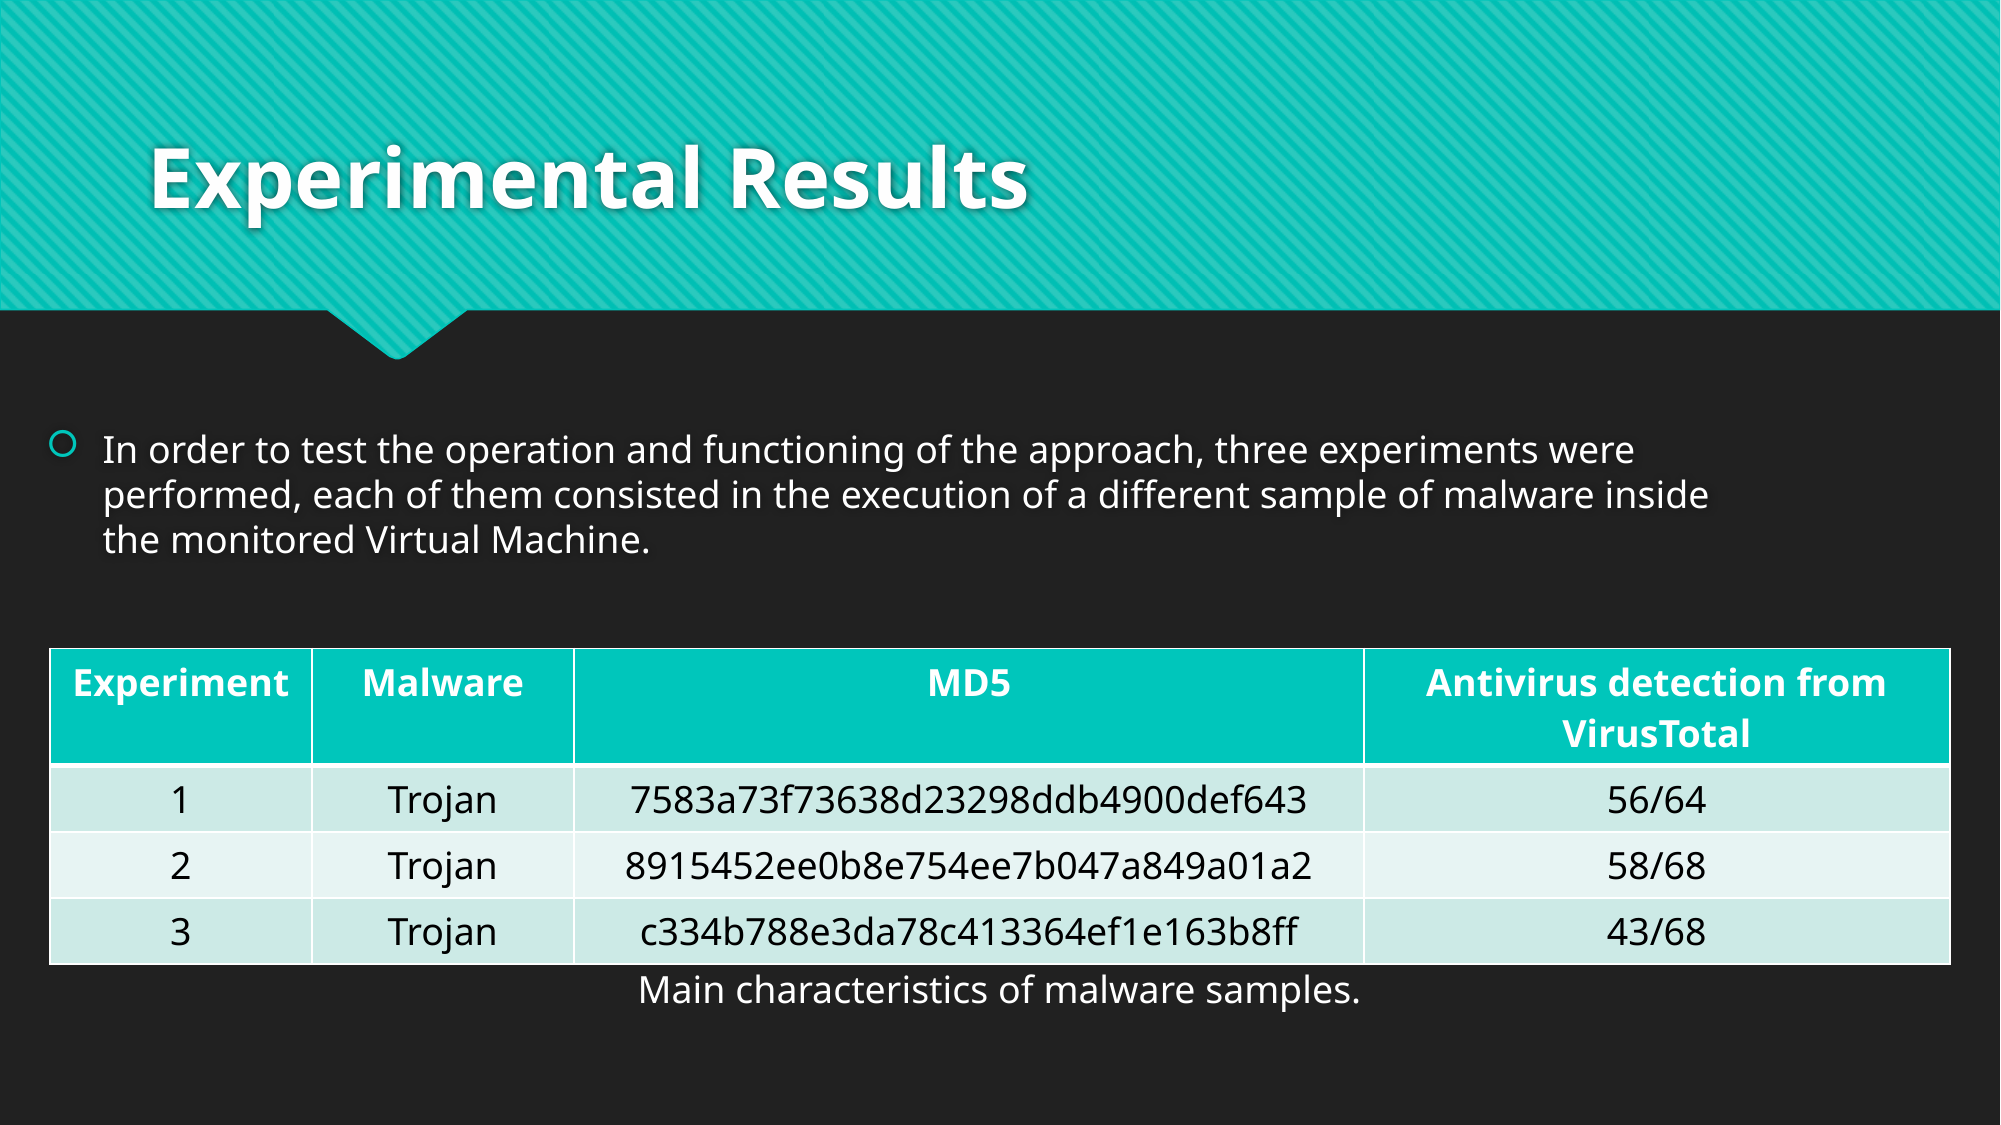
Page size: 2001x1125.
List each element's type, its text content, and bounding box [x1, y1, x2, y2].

table_cell 8915452ee0b8e754ee7b047a849a01a2 [575, 833, 1363, 897]
table_header Antivirus detection from VirusTotal [1365, 649, 1949, 763]
text_box Main characteristics of malware samples. [302, 958, 1698, 1019]
list In order to test the operation and functioning of the approach, three experiments were performed, each of them consisted in the execution of a different sample of malware inside the monitored Virtual Machine. [31, 195, 1763, 793]
table_cell 56/64 [1365, 768, 1949, 831]
table_cell 2 [51, 833, 311, 897]
table_cell Trojan [313, 768, 573, 831]
table_cell 58/68 [1365, 833, 1949, 897]
table_cell 1 [51, 768, 311, 831]
table_header Malware [313, 649, 573, 763]
table_cell 3 [51, 899, 311, 963]
table_cell Trojan [313, 899, 573, 958]
title Experimental Results [132, 73, 1868, 233]
table_cell c334b788e3da78c413364ef1e163b8ff [575, 899, 1363, 958]
table_header Experiment [51, 649, 311, 763]
table_header MD5 [575, 649, 1363, 763]
table_cell Trojan [313, 833, 573, 897]
table_cell 43/68 [1365, 899, 1949, 963]
table_cell 7583a73f73638d23298ddb4900def643 [575, 768, 1363, 831]
